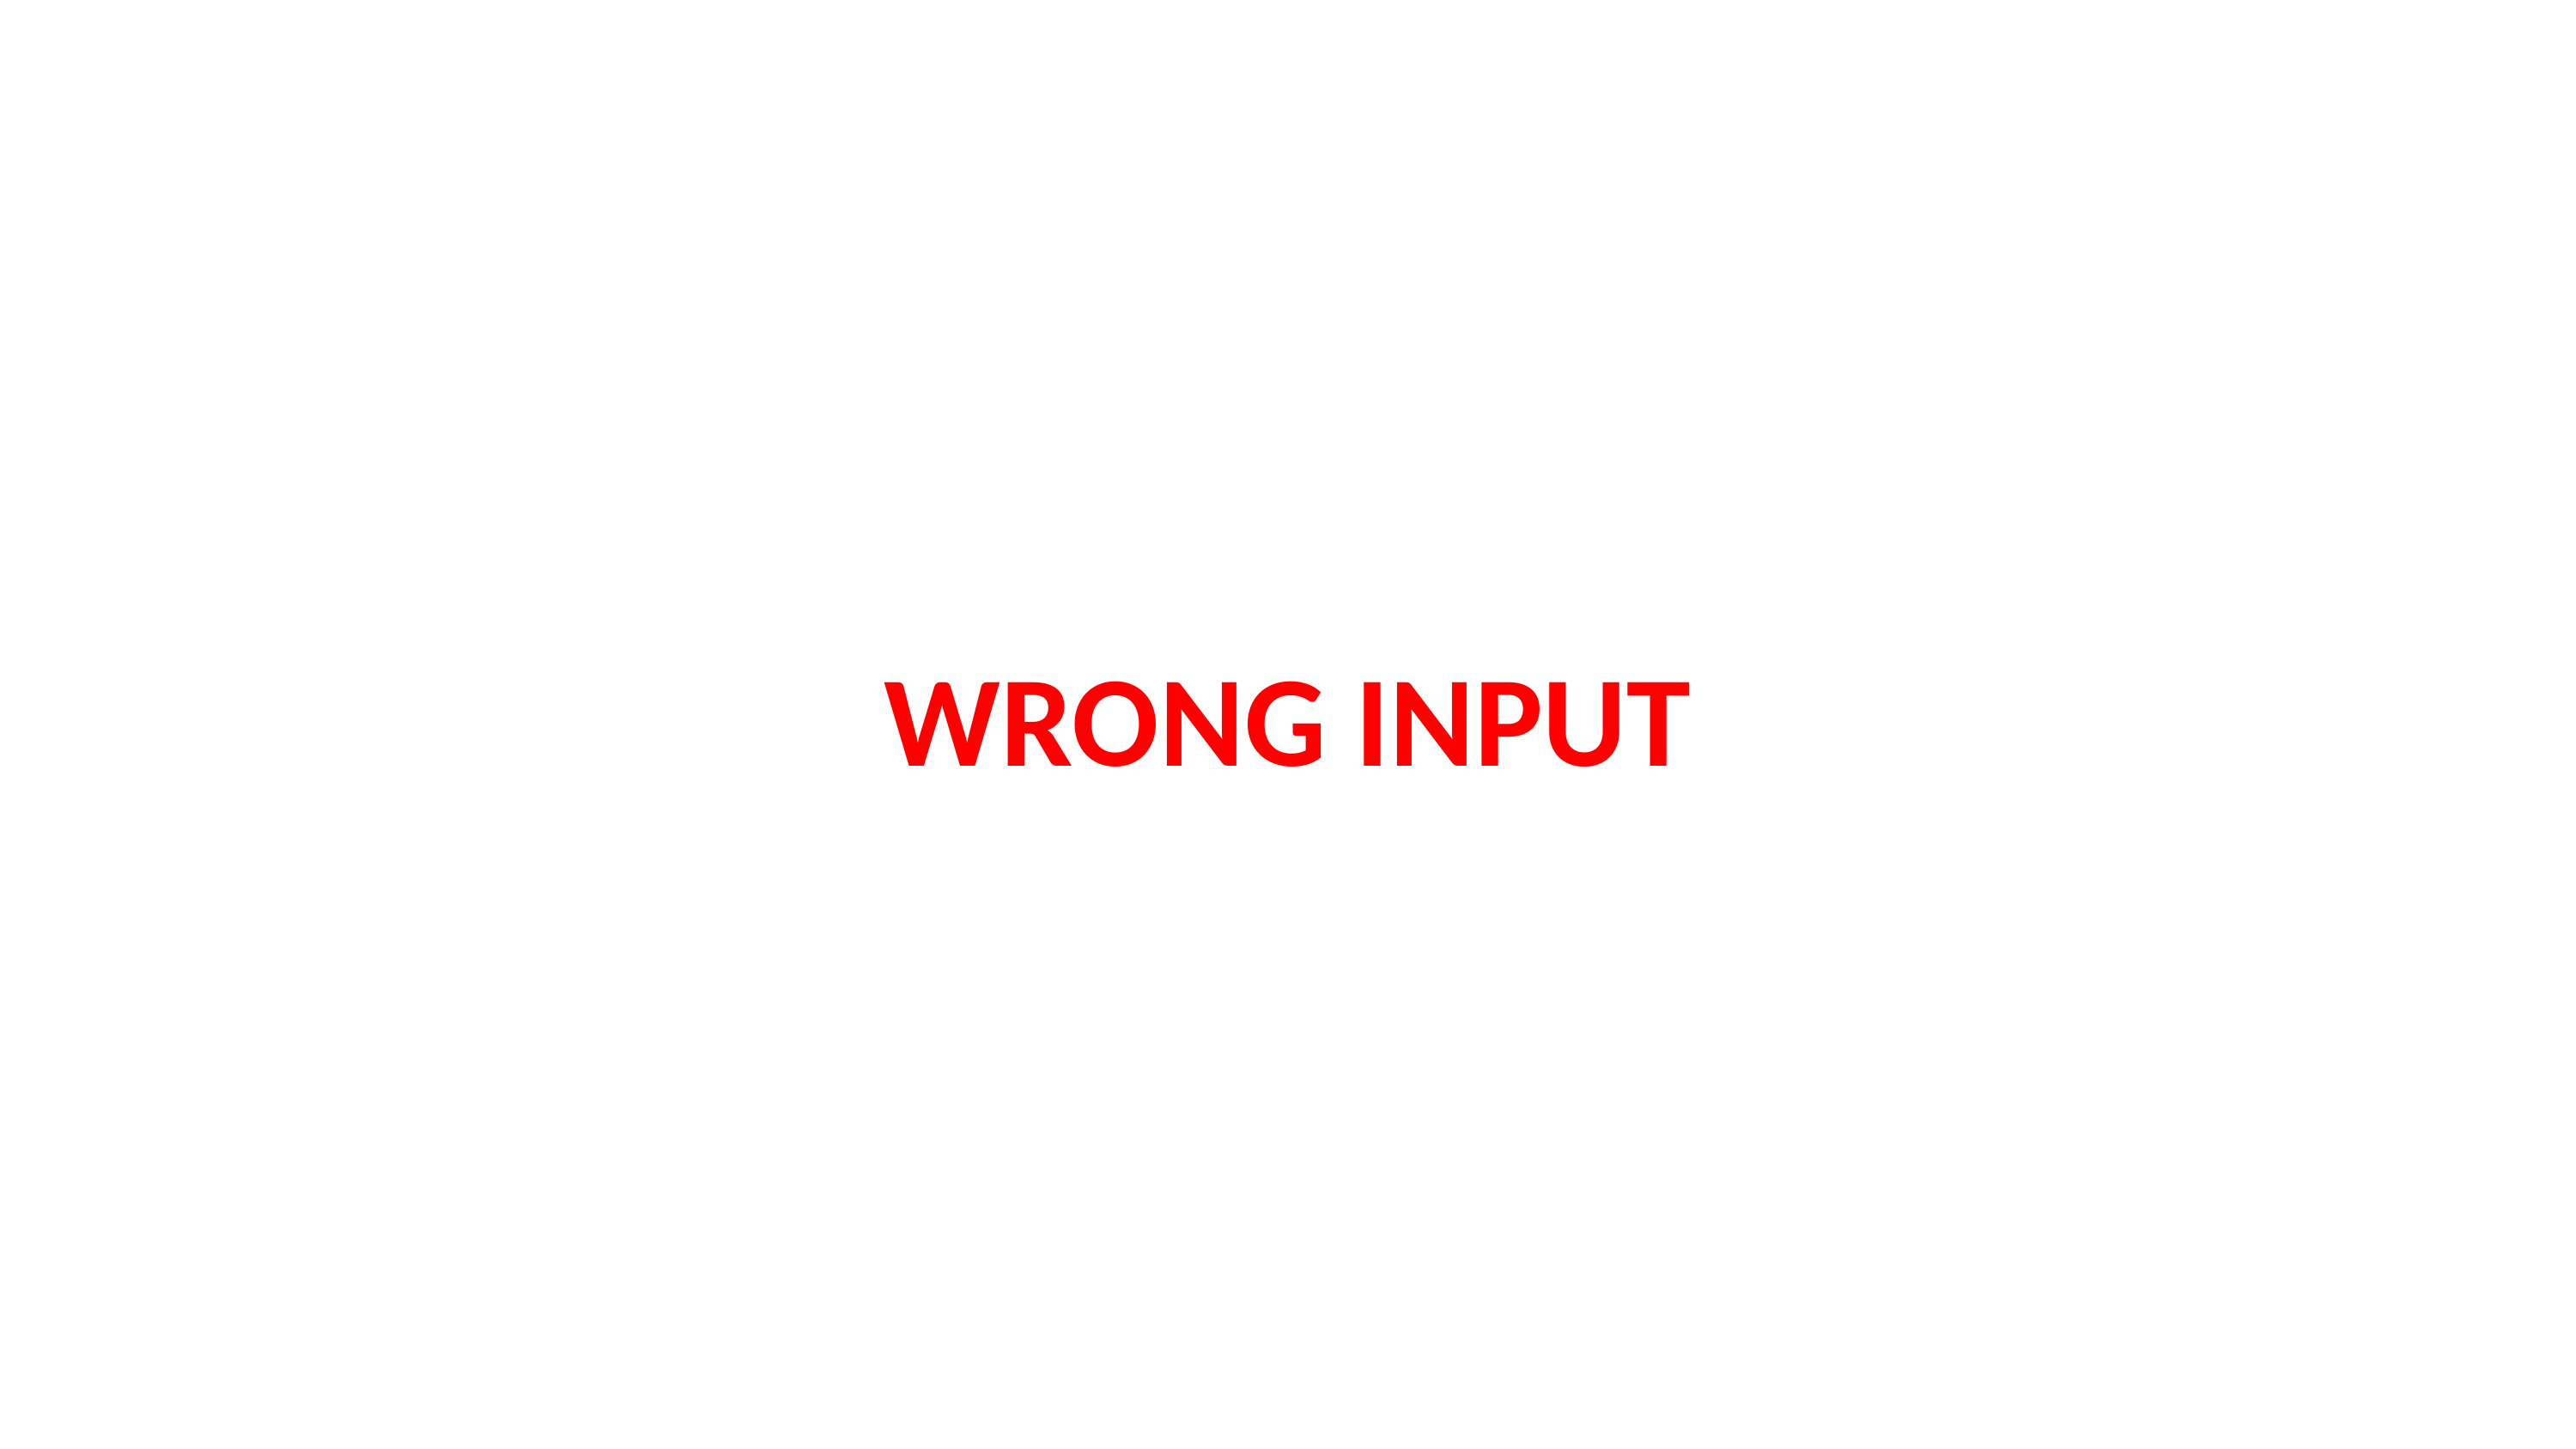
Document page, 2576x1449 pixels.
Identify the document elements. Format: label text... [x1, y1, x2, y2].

title WRONG INPUT [711, 584, 1865, 864]
